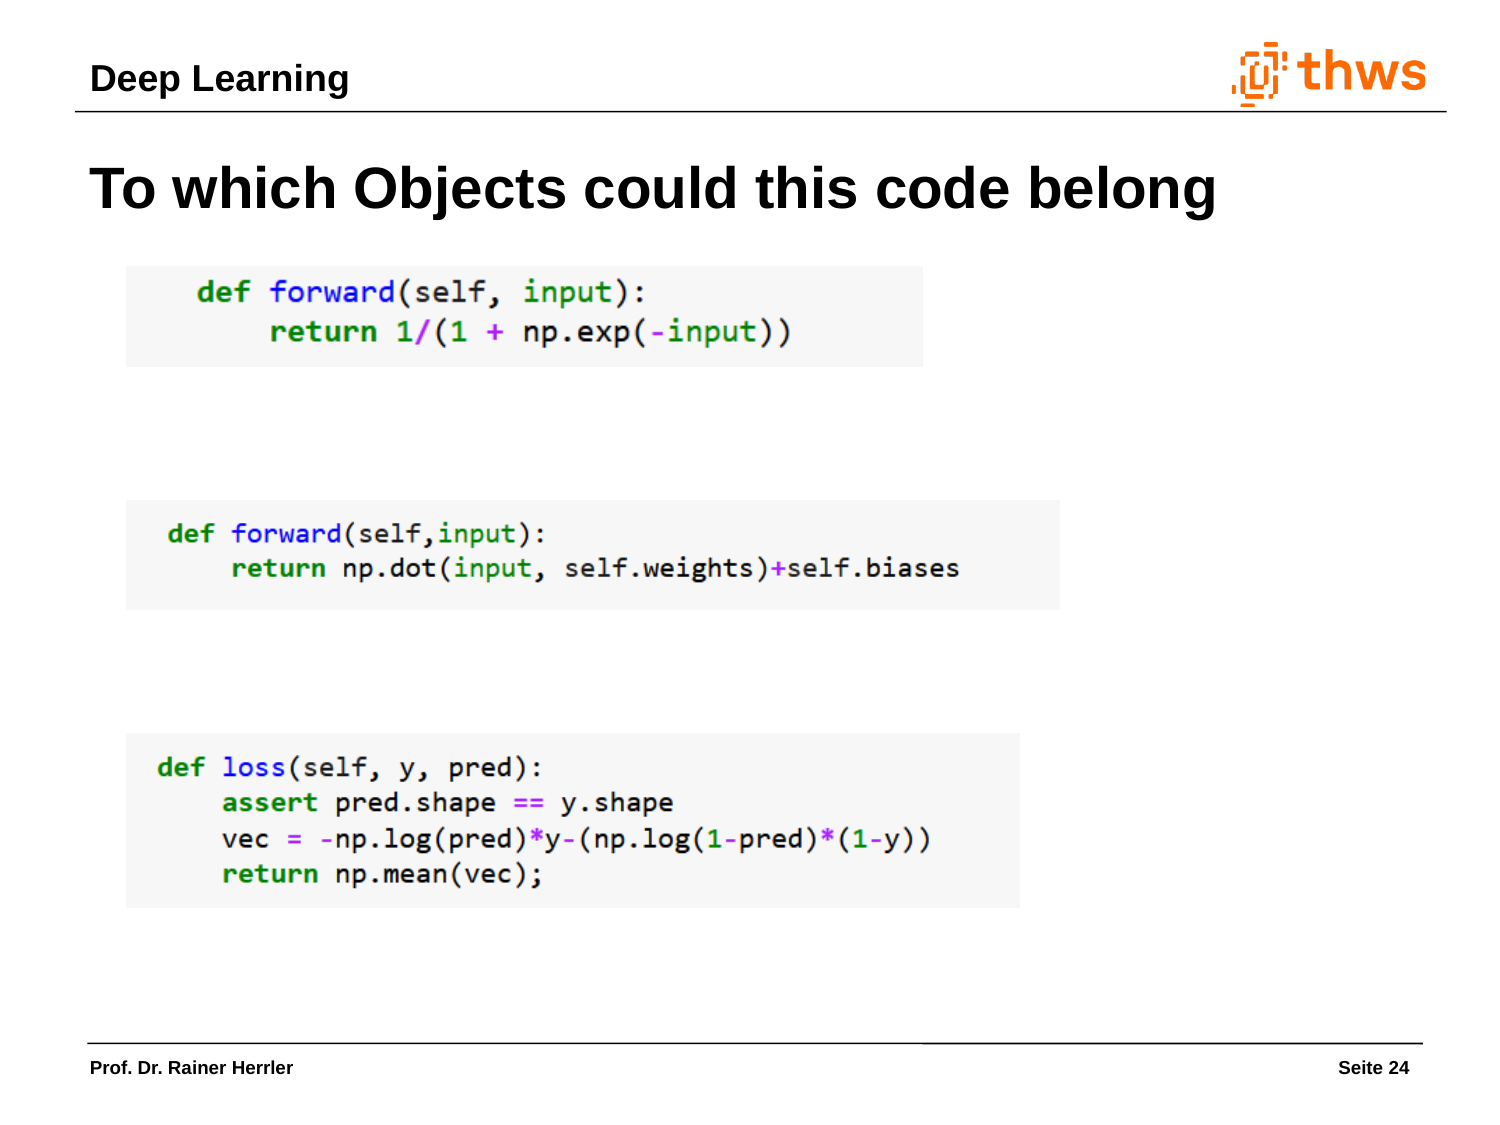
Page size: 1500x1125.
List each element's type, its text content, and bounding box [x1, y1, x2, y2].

picture [126, 732, 1020, 909]
picture [126, 500, 1060, 611]
picture [126, 266, 923, 367]
text_box To which Objects could this code belong [74, 142, 1307, 224]
